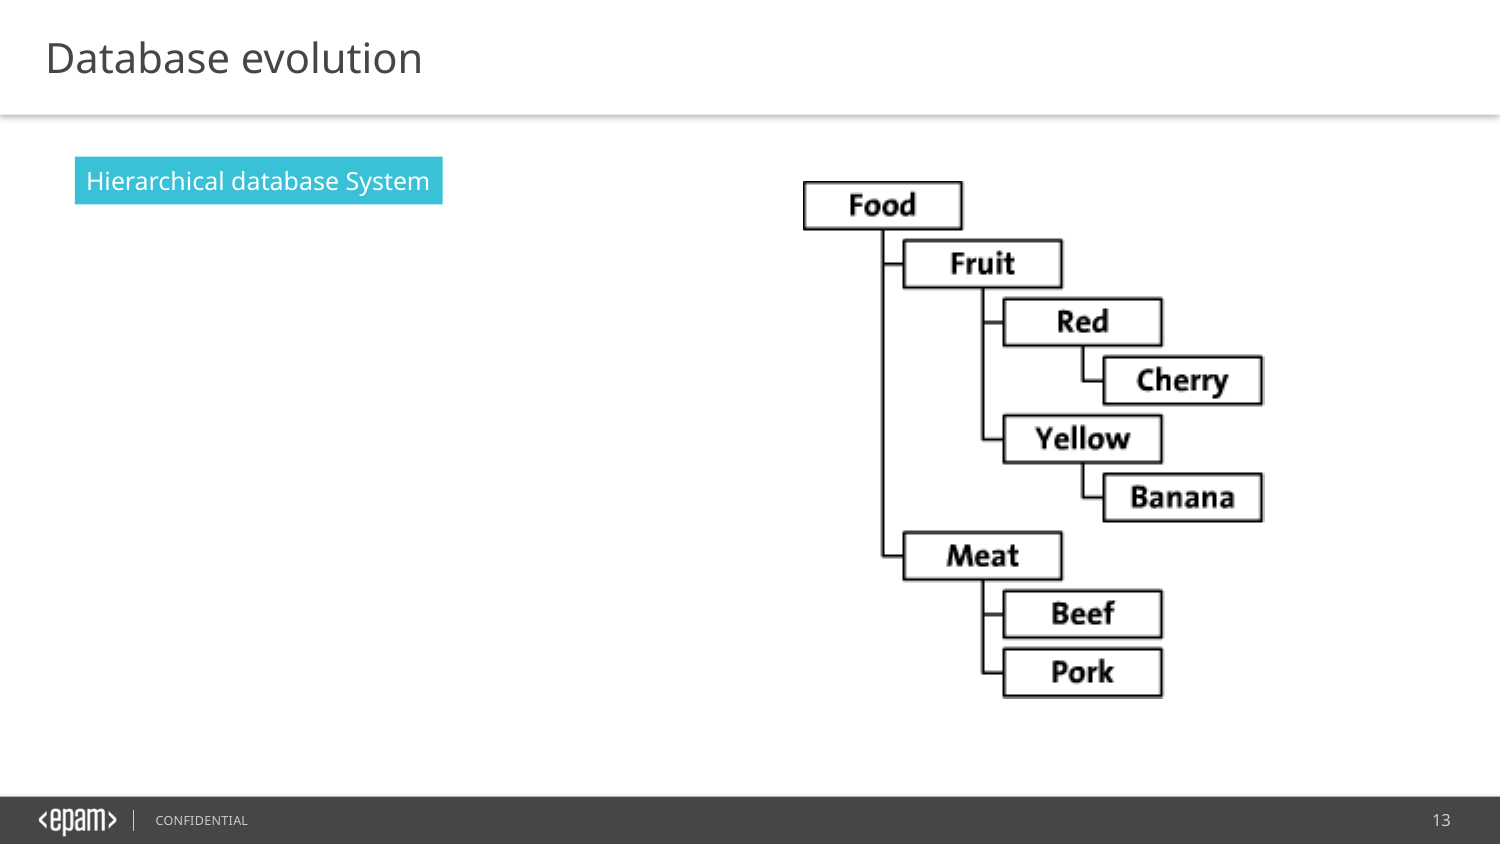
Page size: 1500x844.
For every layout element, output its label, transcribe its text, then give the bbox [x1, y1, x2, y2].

text_box Hierarchical database System [74, 156, 443, 205]
picture [803, 181, 1265, 699]
list Database evolution [0, 0, 1500, 115]
picture [38, 808, 117, 837]
